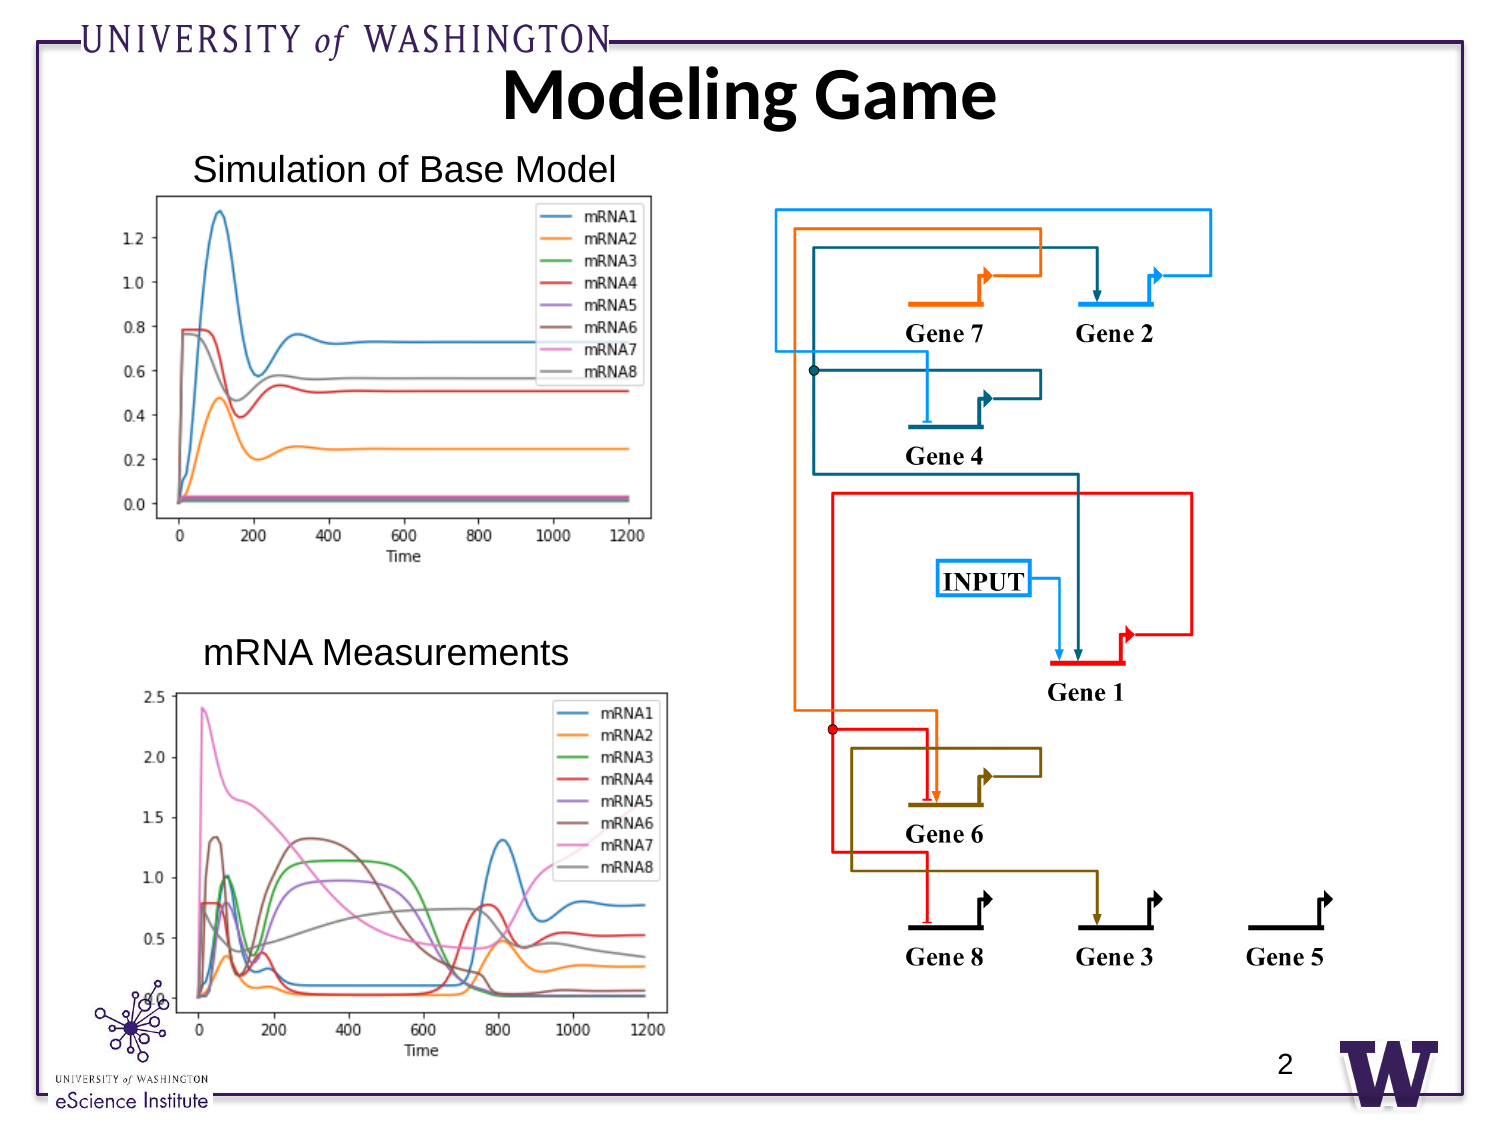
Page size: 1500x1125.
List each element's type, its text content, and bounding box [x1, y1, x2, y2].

title Modeling Game [75, 37, 1425, 175]
picture [1350, 1041, 1438, 1093]
text_box Simulation of Base Model [177, 137, 632, 185]
picture [48, 681, 677, 1113]
text_box mRNA Measurements [188, 621, 585, 680]
picture [717, 180, 1444, 1008]
picture [112, 187, 661, 574]
slide_number 2 [1262, 1037, 1350, 1098]
picture [1340, 1096, 1438, 1107]
picture [81, 24, 609, 37]
